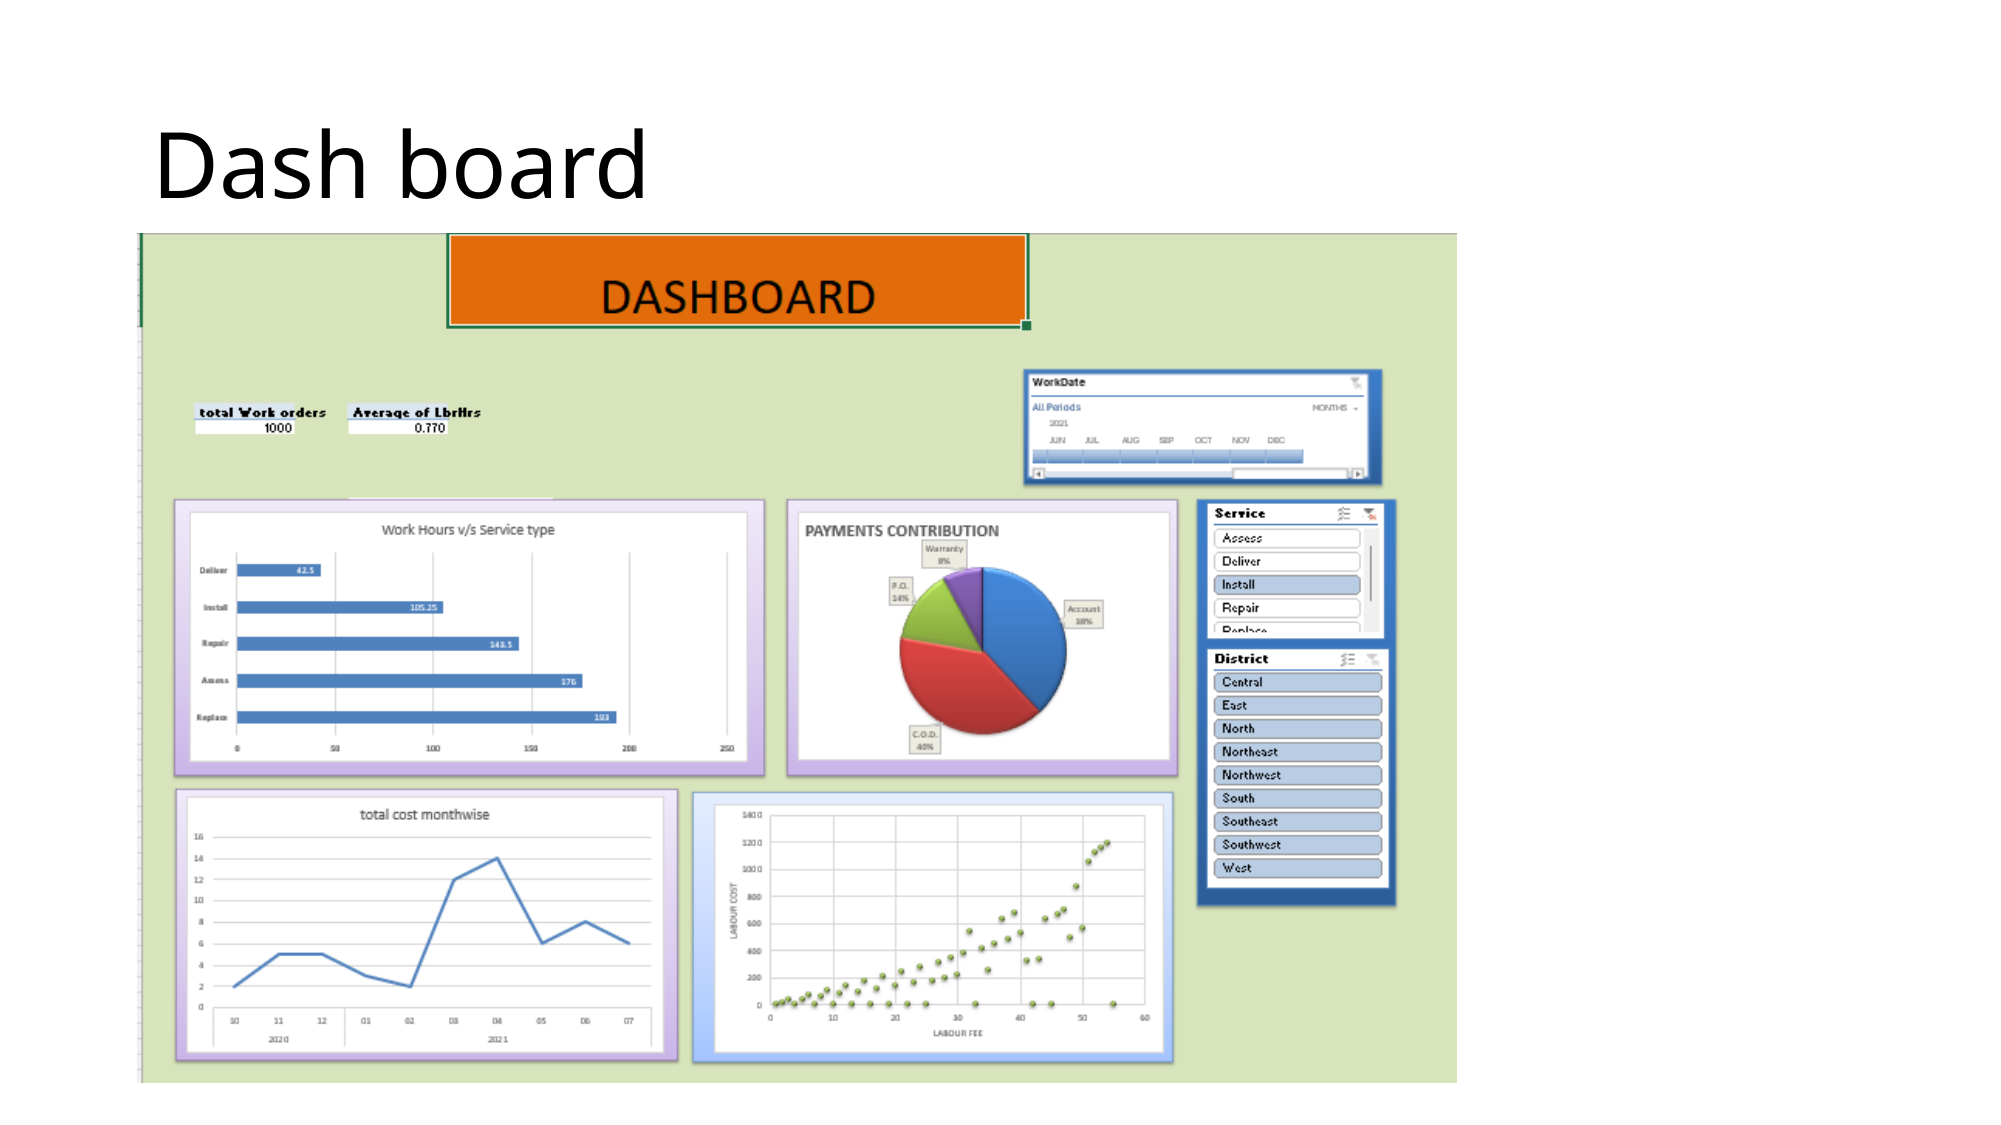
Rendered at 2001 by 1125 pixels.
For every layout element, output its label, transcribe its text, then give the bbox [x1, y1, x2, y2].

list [136, 232, 1457, 1083]
title Dash board [137, 59, 1863, 278]
